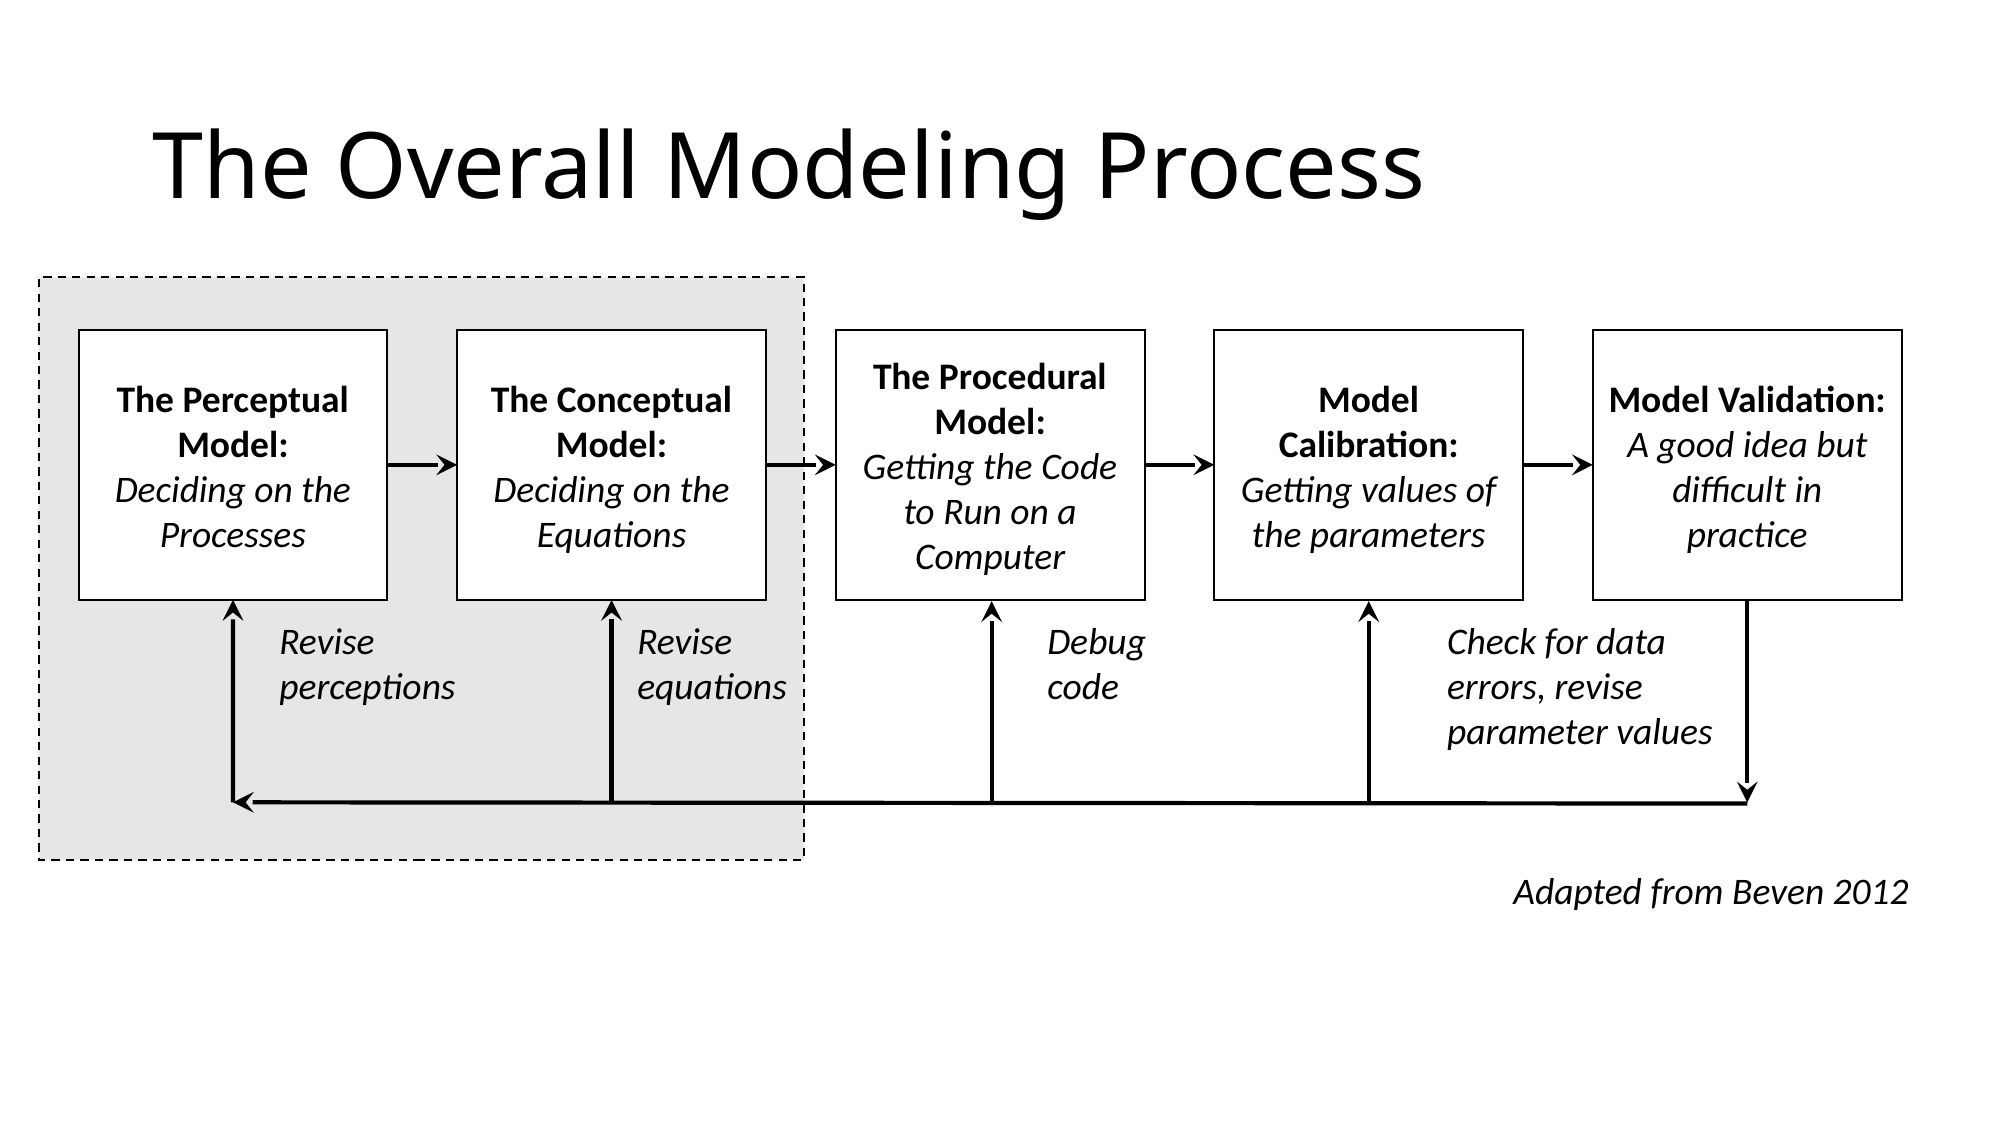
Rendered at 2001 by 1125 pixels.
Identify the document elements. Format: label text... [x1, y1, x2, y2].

text_box Model Calibration: Getting values of the parameters [1213, 329, 1524, 601]
text_box Check for data errors, revise parameter values [1432, 609, 1747, 760]
text_box Debug code [1032, 609, 1215, 715]
text_box The Perceptual Model: Deciding on the Processes [78, 329, 388, 601]
text_box Revise equations [622, 609, 847, 715]
title The Overall Modeling Process [137, 59, 1863, 278]
text_box Revise perceptions [264, 609, 511, 715]
text_box The Procedural Model: Getting the Code to Run on a Computer [835, 329, 1146, 601]
text_box [38, 276, 805, 861]
text_box Adapted from Beven 2012 [1498, 859, 1925, 920]
text_box Model Validation: A good idea but difficult in practice [1592, 329, 1903, 601]
text_box The Conceptual Model: Deciding on the Equations [456, 329, 767, 601]
